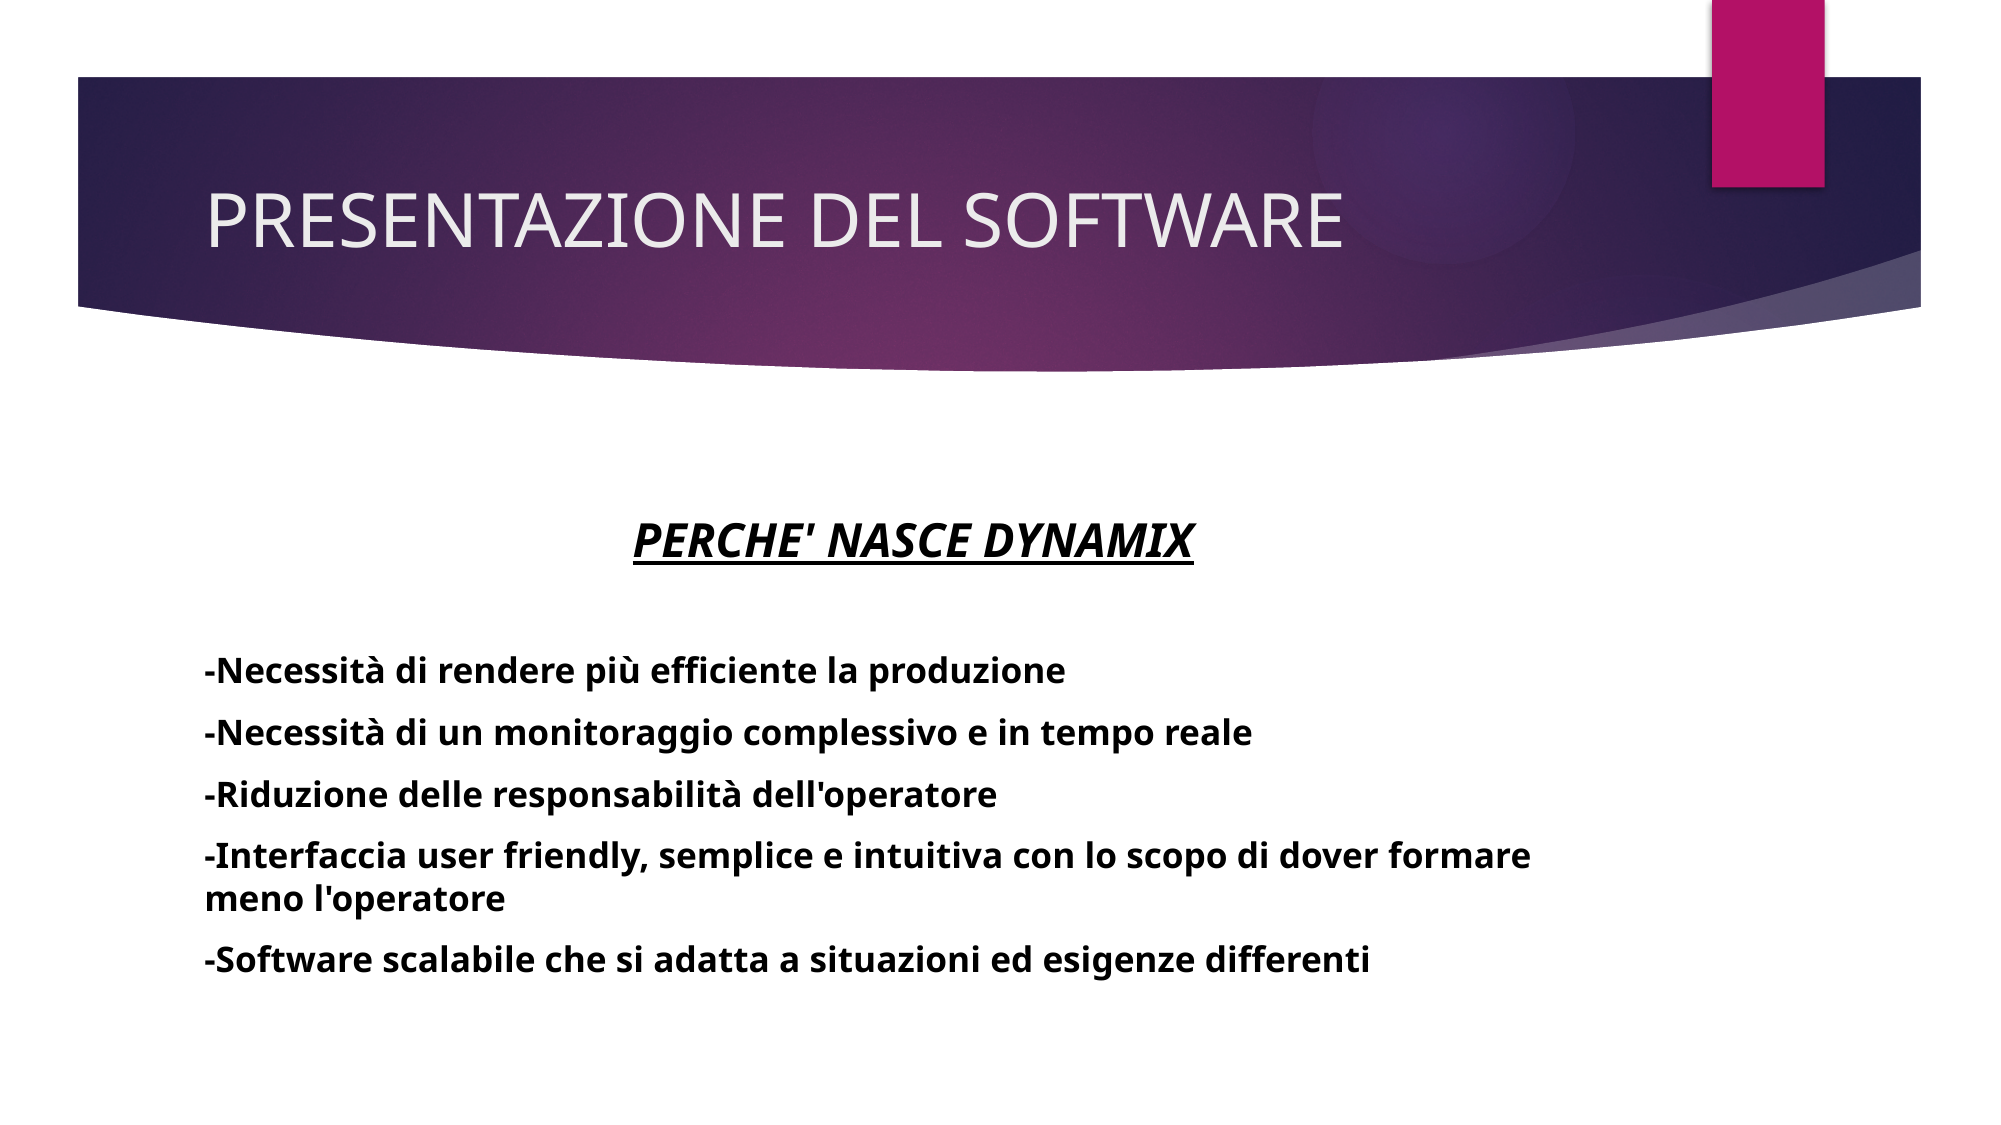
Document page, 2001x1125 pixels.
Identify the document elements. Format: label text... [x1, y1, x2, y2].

title PRESENTAZIONE DEL SOFTWARE [189, 159, 1627, 276]
list PERCHE' NASCE DYNAMIX -Necessità di rendere più efficiente la produzione -Necessità di un monitoraggio complessivo e in tempo reale -Riduzione delle responsabilità dell'operatore -Interfaccia user friendly, semplice e intuitiva con lo scopo di dover formare meno l'operatore -Software scalabile che si adatta a situazioni ed esigenze differenti [189, 427, 1638, 988]
